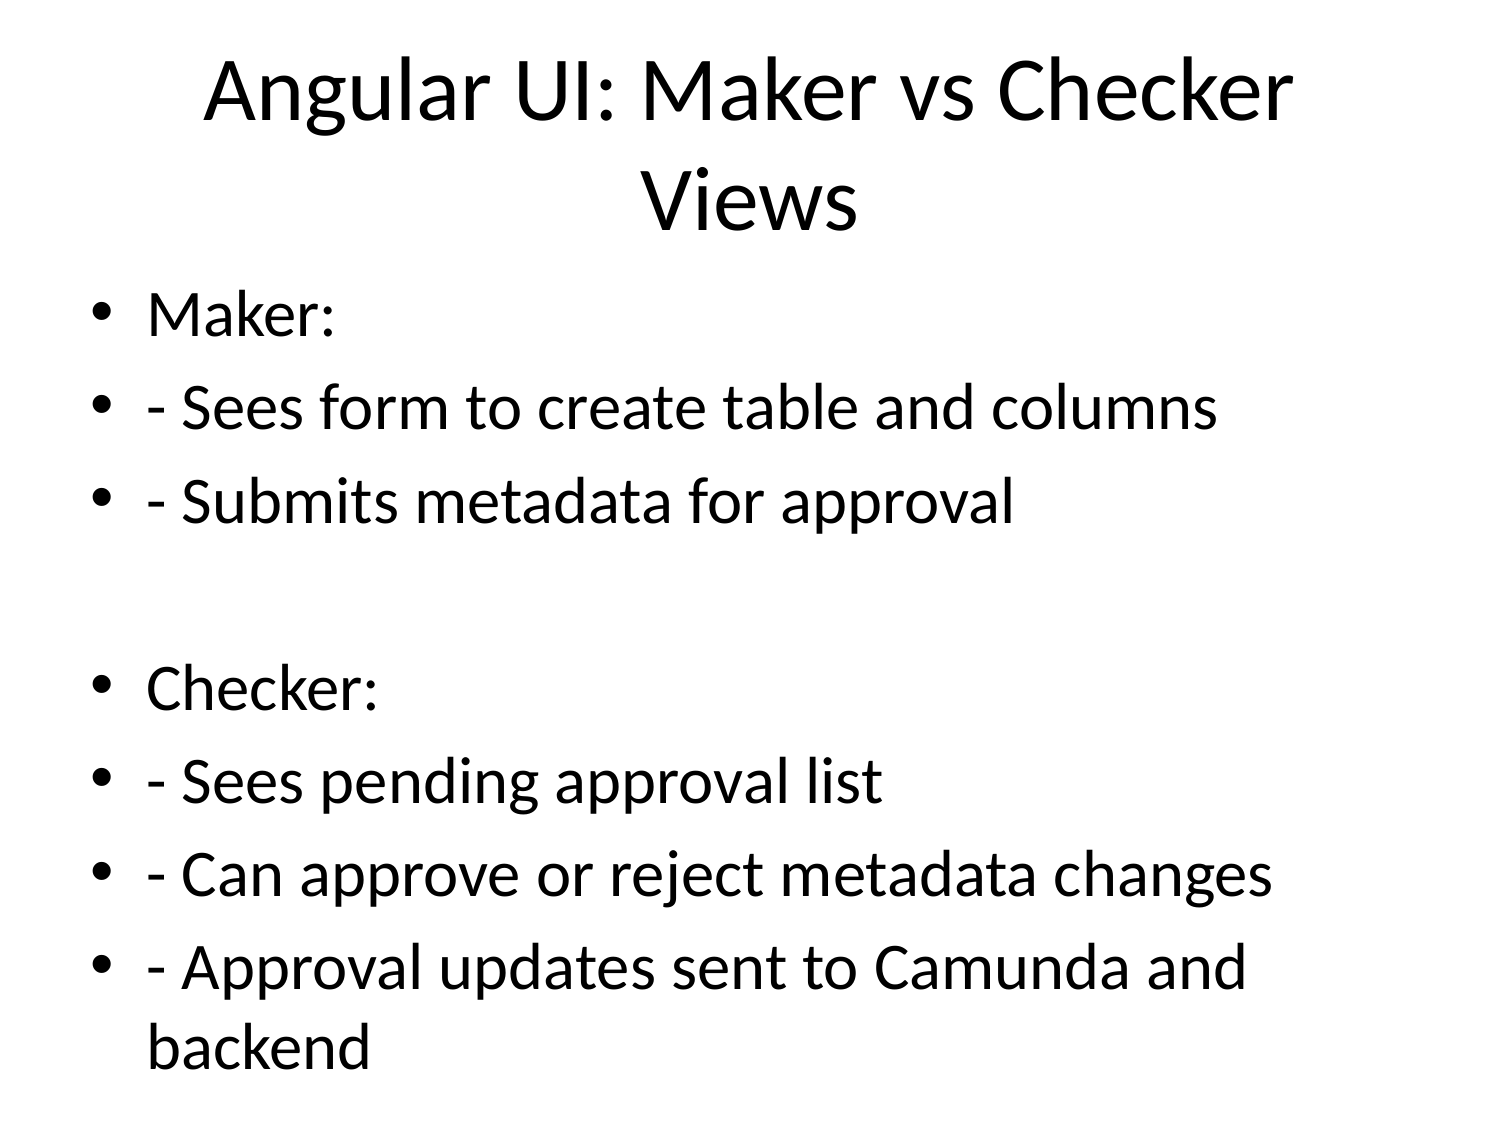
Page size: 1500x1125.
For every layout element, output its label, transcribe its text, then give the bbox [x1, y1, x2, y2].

title Angular UI: Maker vs Checker Views [75, 45, 1425, 233]
list Maker: - Sees form to create table and columns - Submits metadata for approval Checker: - Sees pending approval list - Can approve or reject metadata changes - Approval updates sent to Camunda and backend [75, 262, 1425, 1005]
